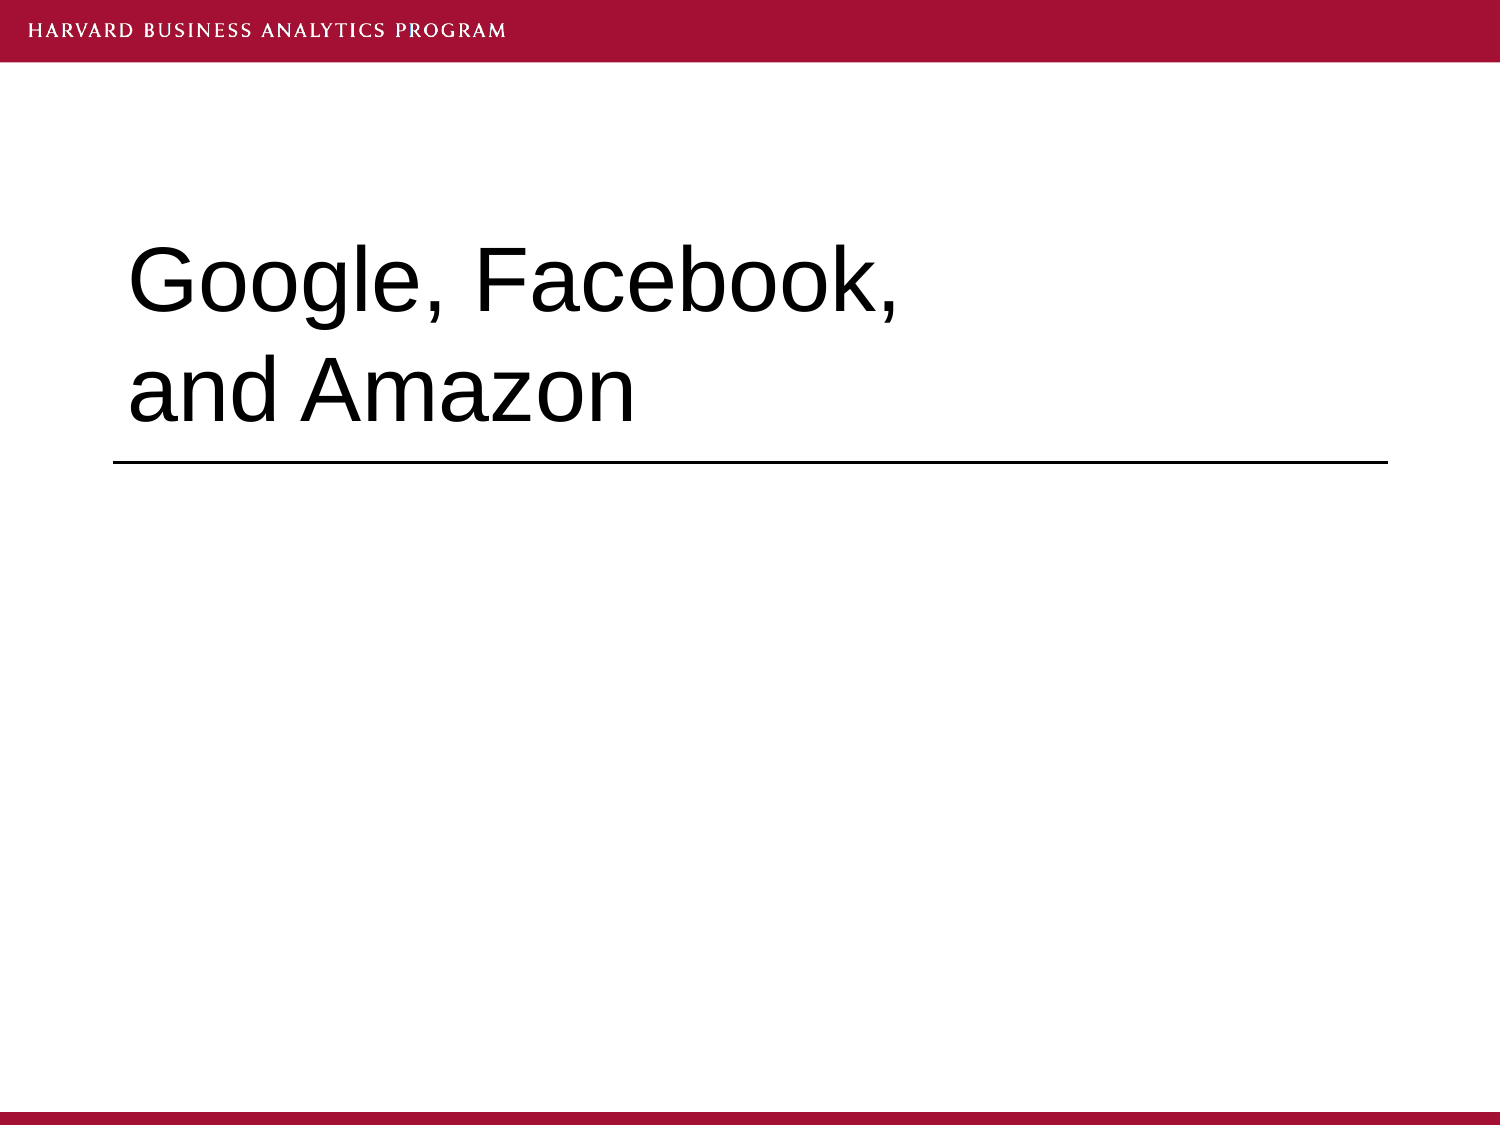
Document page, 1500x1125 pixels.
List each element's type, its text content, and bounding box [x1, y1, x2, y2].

picture [0, 3, 538, 60]
title Google, Facebook, and Amazon [112, 187, 1388, 448]
